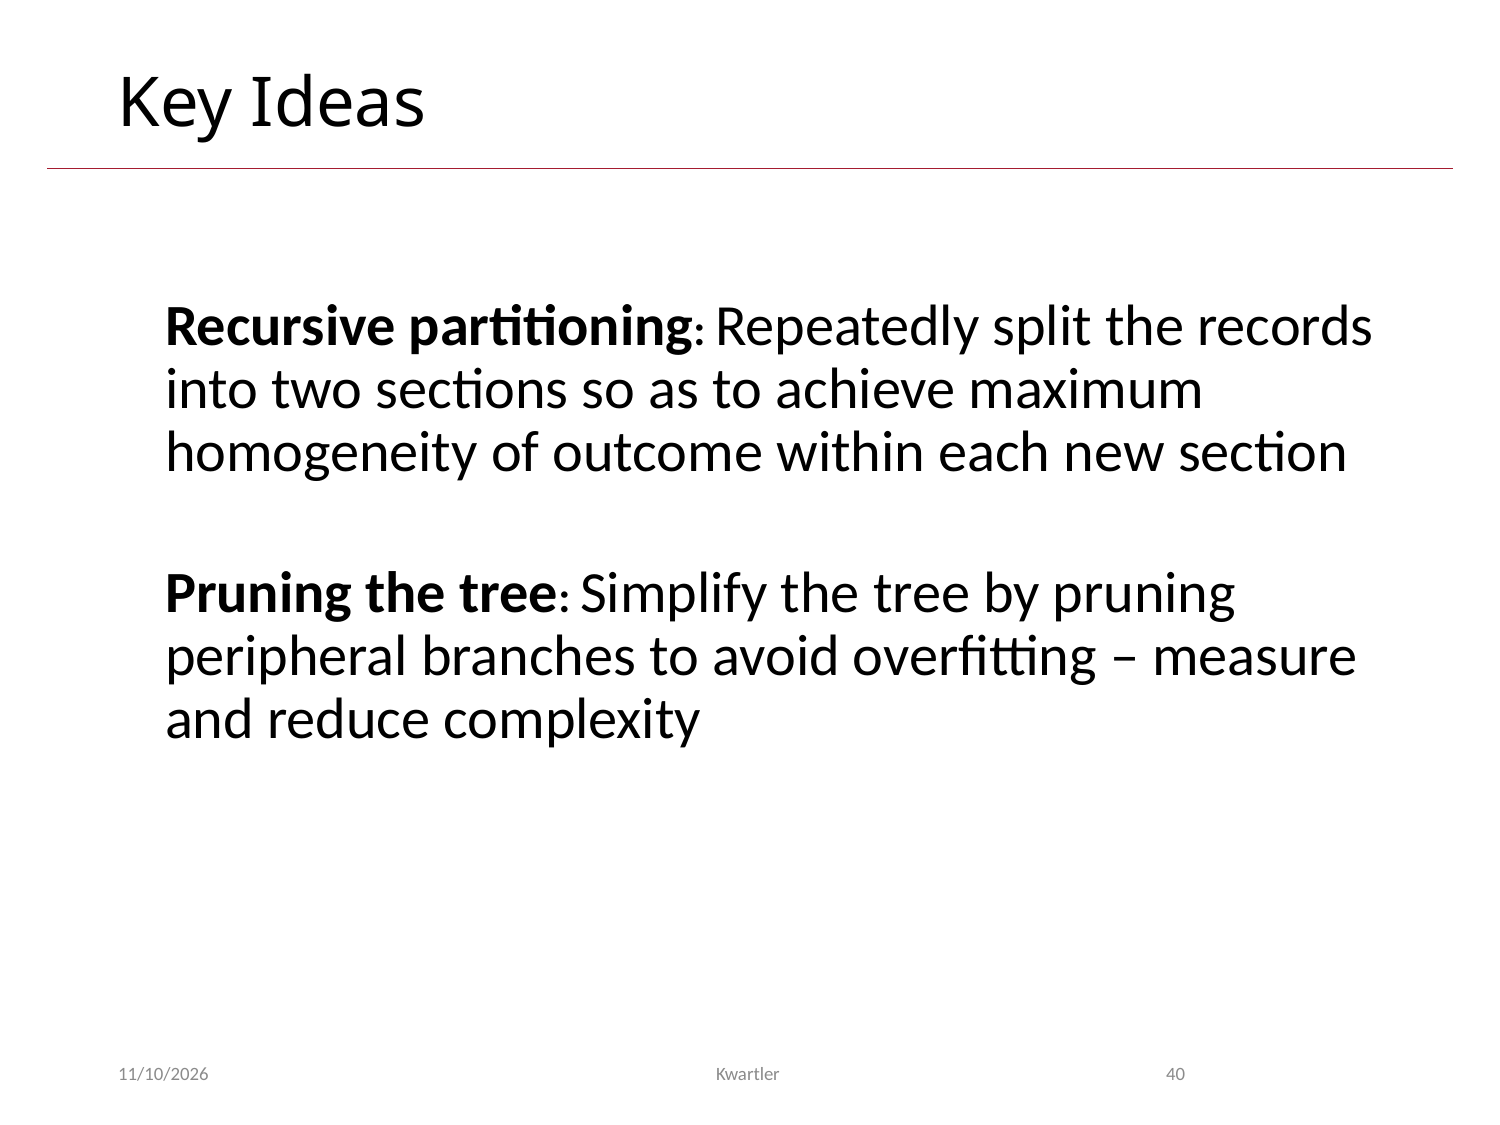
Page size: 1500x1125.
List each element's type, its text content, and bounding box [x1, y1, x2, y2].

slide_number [103, 1042, 441, 1103]
footer Kwartler [496, 1042, 1004, 1103]
list Recursive partitioning: Repeatedly split the records into two sections so as to achieve maximum homogeneity of outcome within each new section Pruning the tree: Simplify the tree by pruning peripheral branches to avoid overfitting – measure and reduce complexity [150, 287, 1425, 988]
title Key Ideas [103, 59, 1397, 157]
slide_number 40 [1059, 1042, 1200, 1103]
